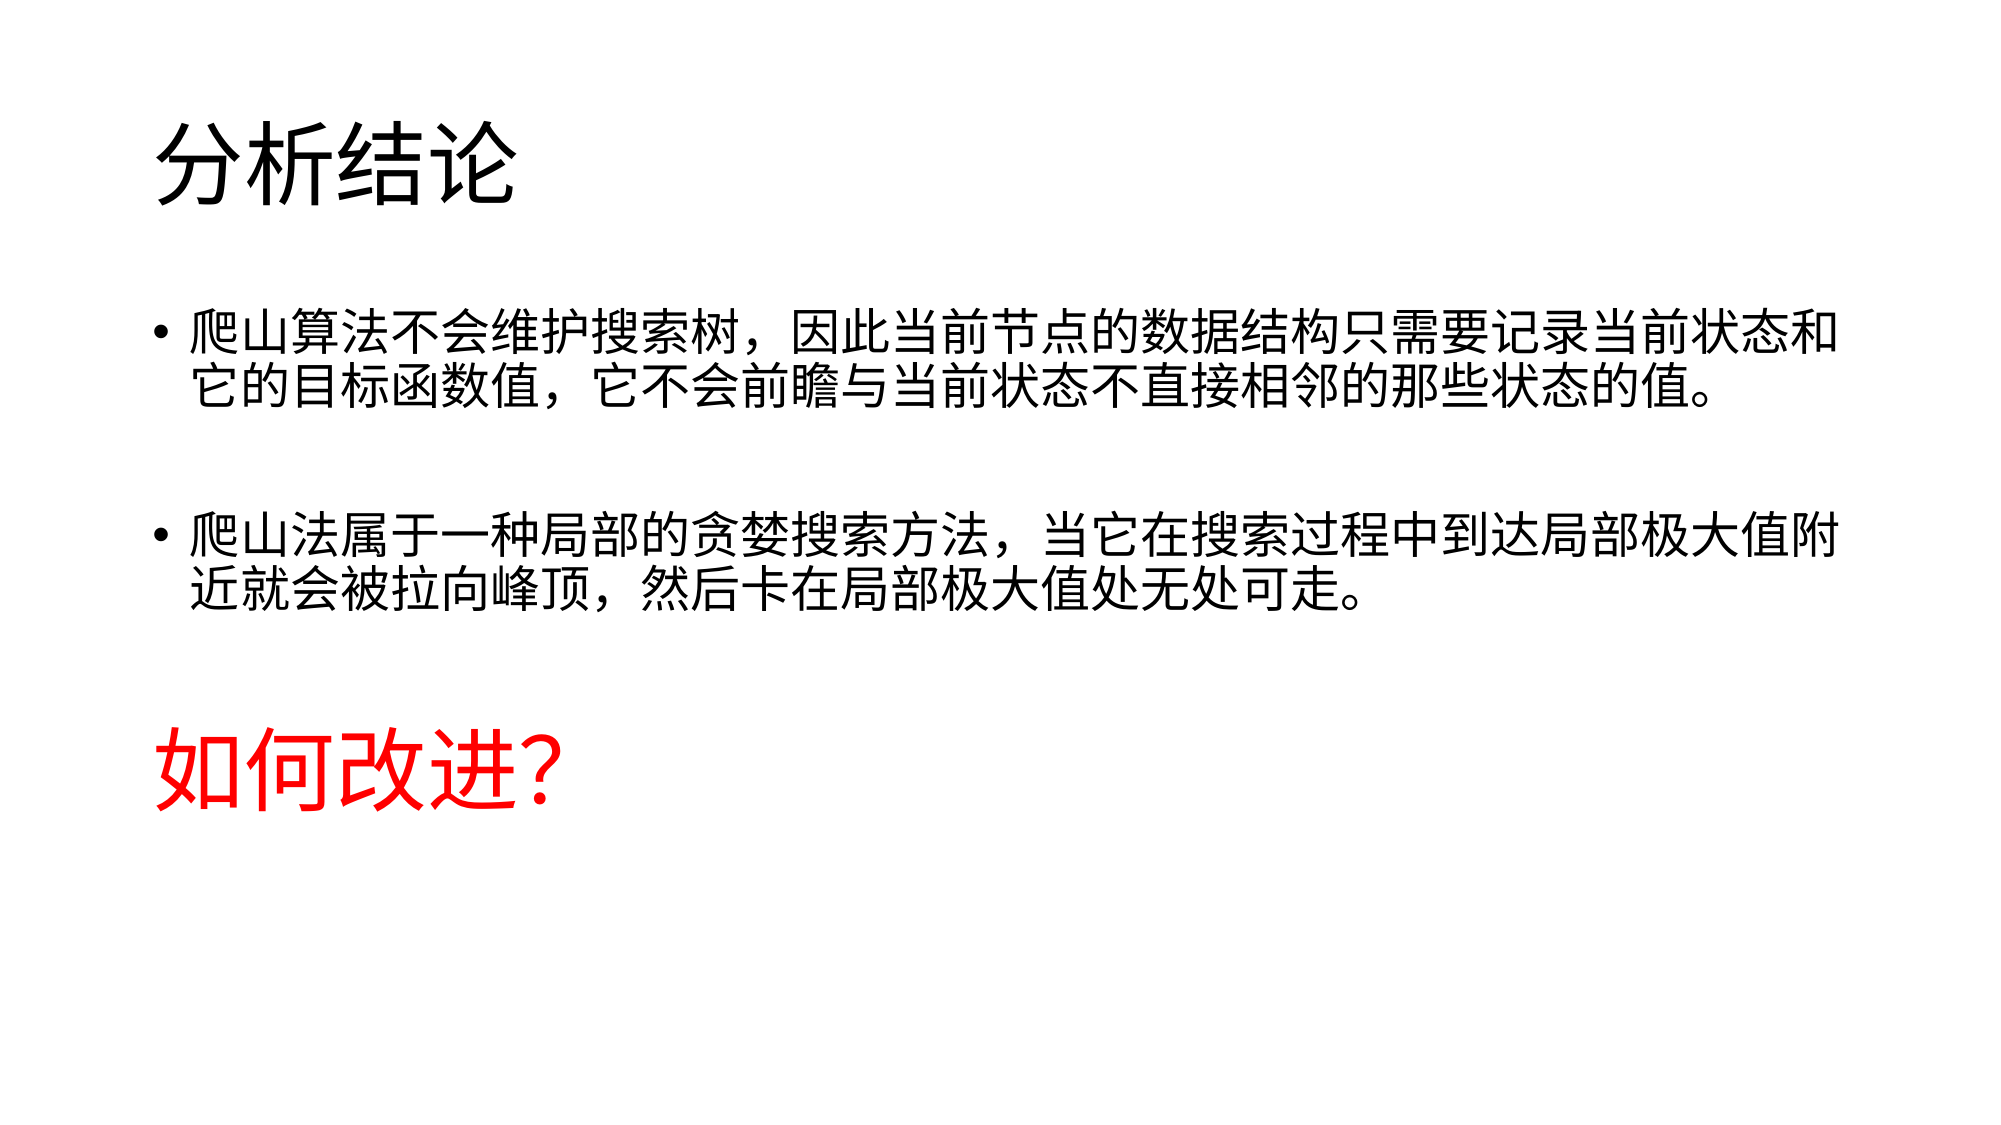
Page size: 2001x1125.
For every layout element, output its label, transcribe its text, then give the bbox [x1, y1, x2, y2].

list 爬山算法不会维护搜索树，因此当前节点的数据结构只需要记录当前状态和它的目标函数值，它不会前瞻与当前状态不直接相邻的那些状态的值。 爬山法属于一种局部的贪婪搜索方法，当它在搜索过程中到达局部极大值附近就会被拉向峰顶，然后卡在局部极大值处无处可走。 [137, 299, 1863, 706]
text_box 如何改进？ [137, 705, 1406, 830]
title 分析结论 [137, 59, 1863, 278]
